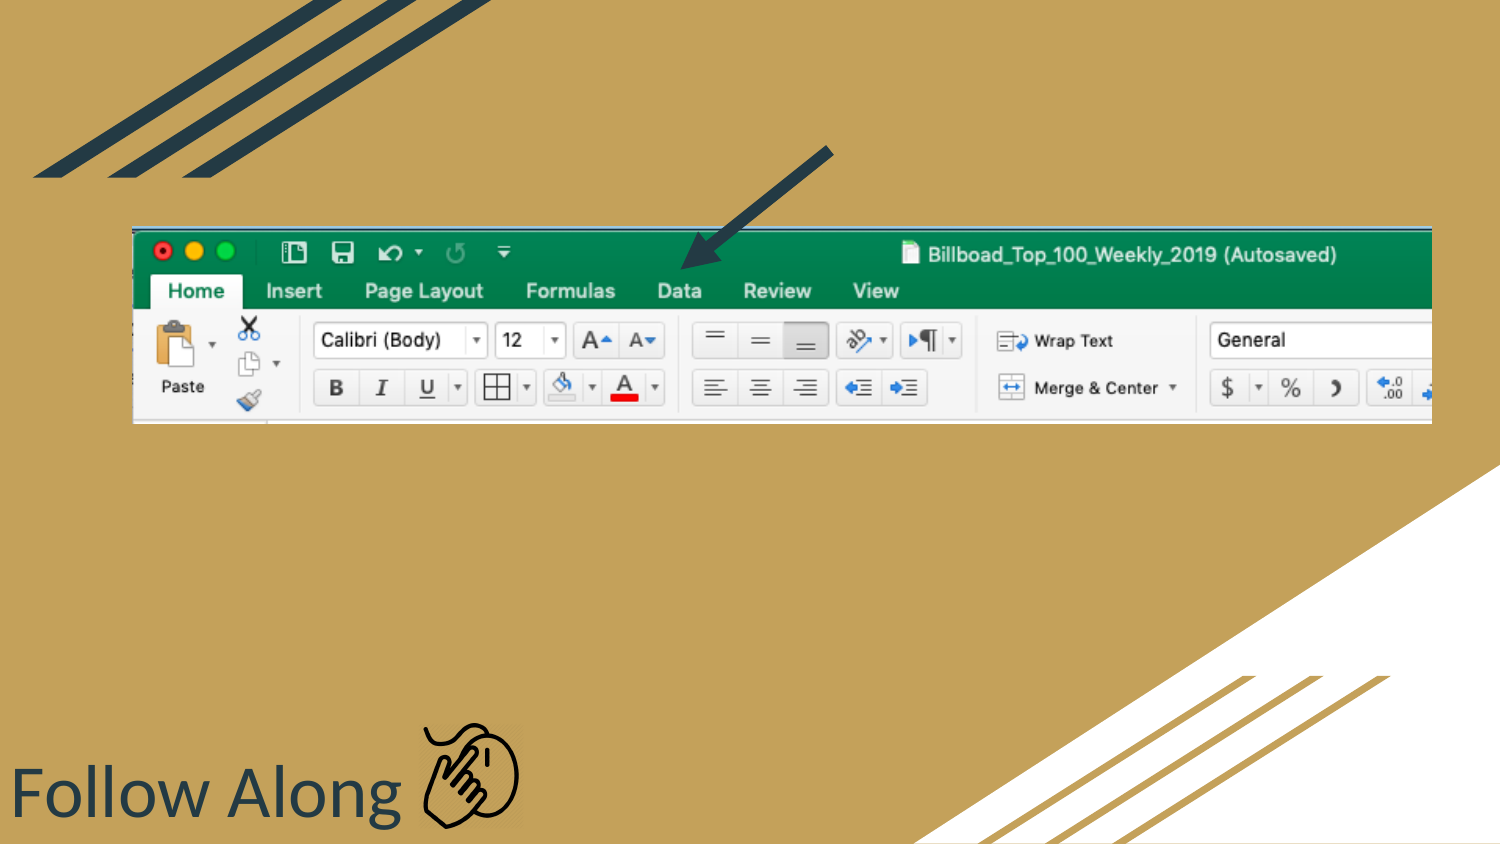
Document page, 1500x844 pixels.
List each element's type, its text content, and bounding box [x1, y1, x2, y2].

picture [132, 226, 1432, 425]
list Follow Along [0, 714, 784, 820]
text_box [680, 149, 831, 270]
picture [417, 723, 524, 830]
